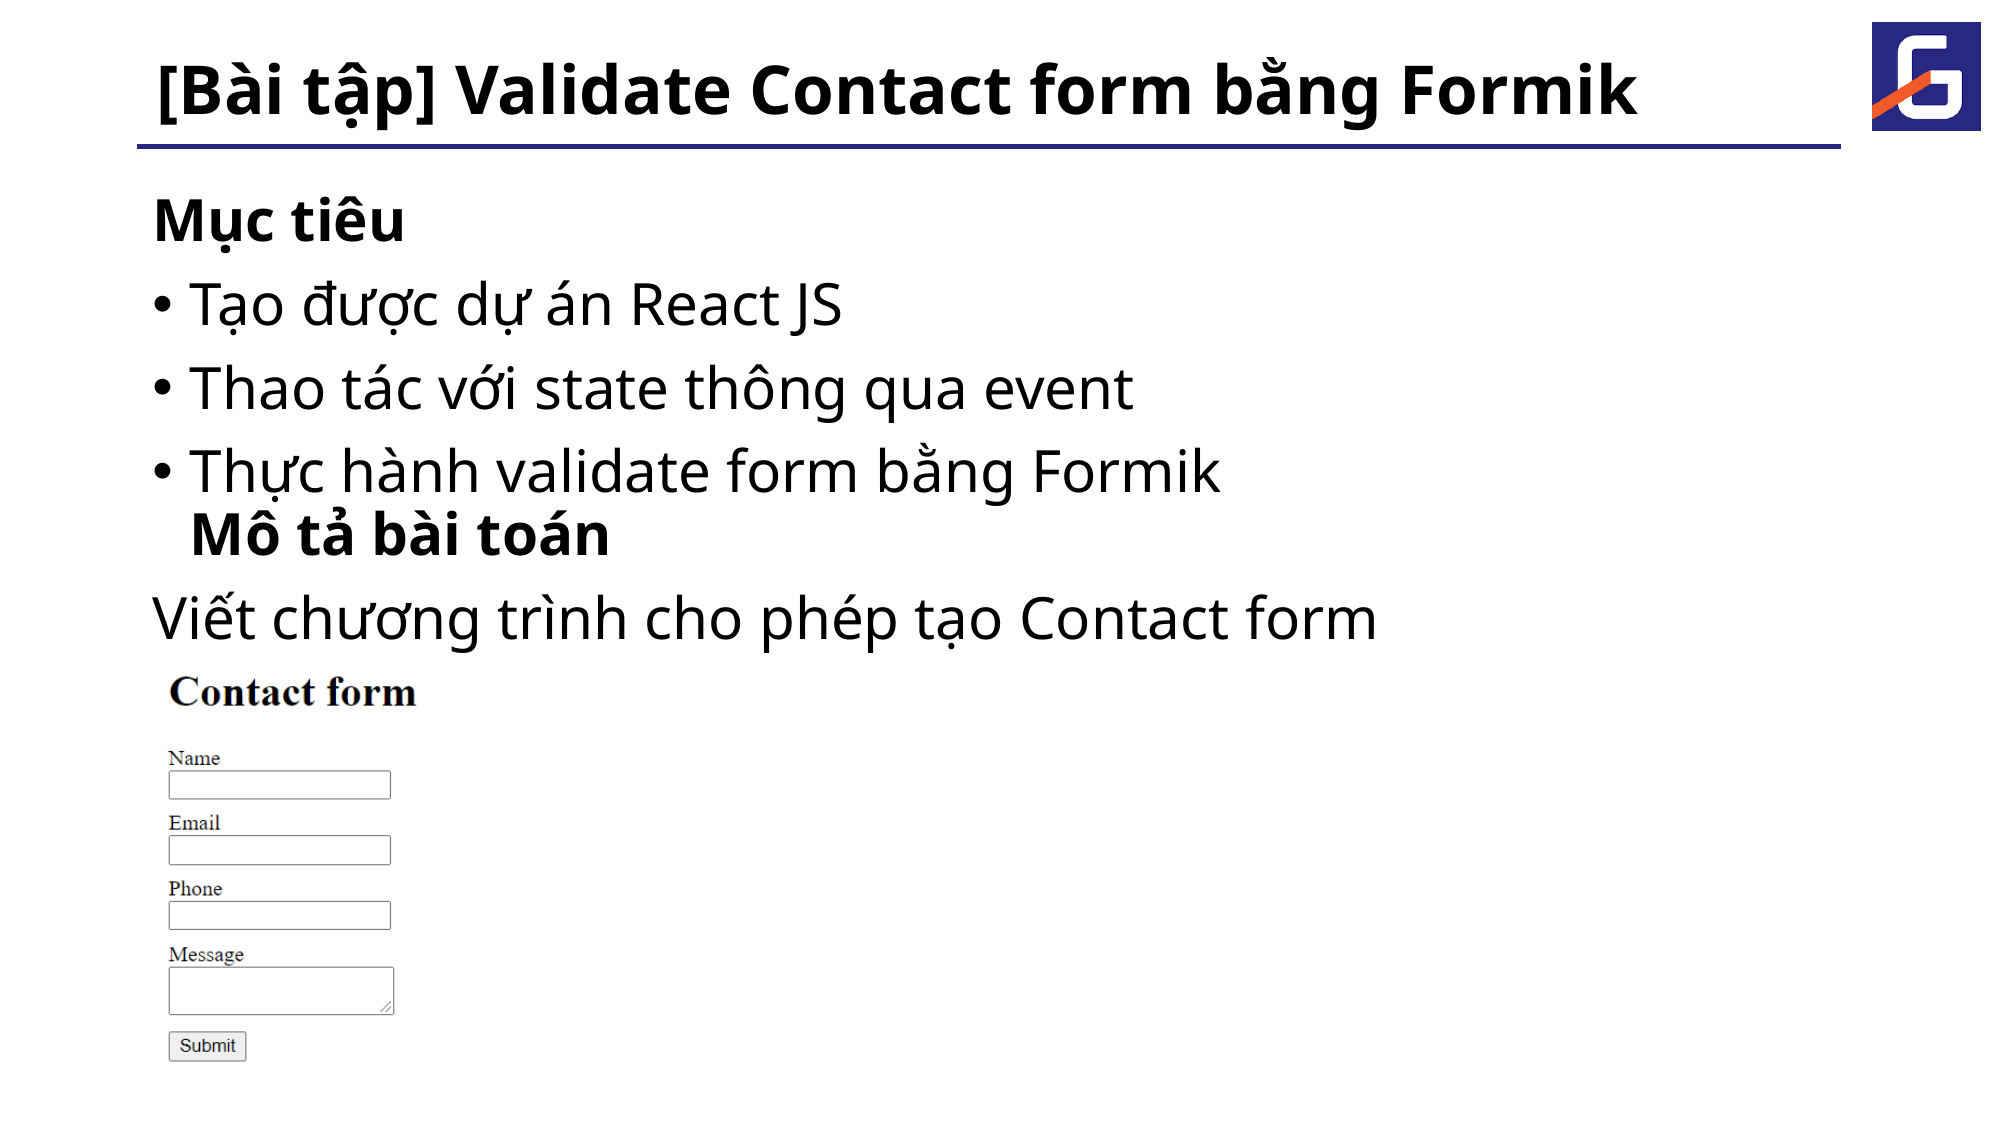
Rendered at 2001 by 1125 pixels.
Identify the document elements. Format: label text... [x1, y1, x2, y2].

title [Bài tập] Validate Contact form bằng Formik [141, 26, 1922, 160]
picture [159, 655, 431, 1081]
list Mục tiêu Tạo được dự án React JS Thao tác với state thông qua event Thực hành validate form bằng Formik Mô tả bài toán Viết chương trình cho phép tạo Contact form [137, 183, 1863, 1081]
picture [1872, 22, 1981, 131]
